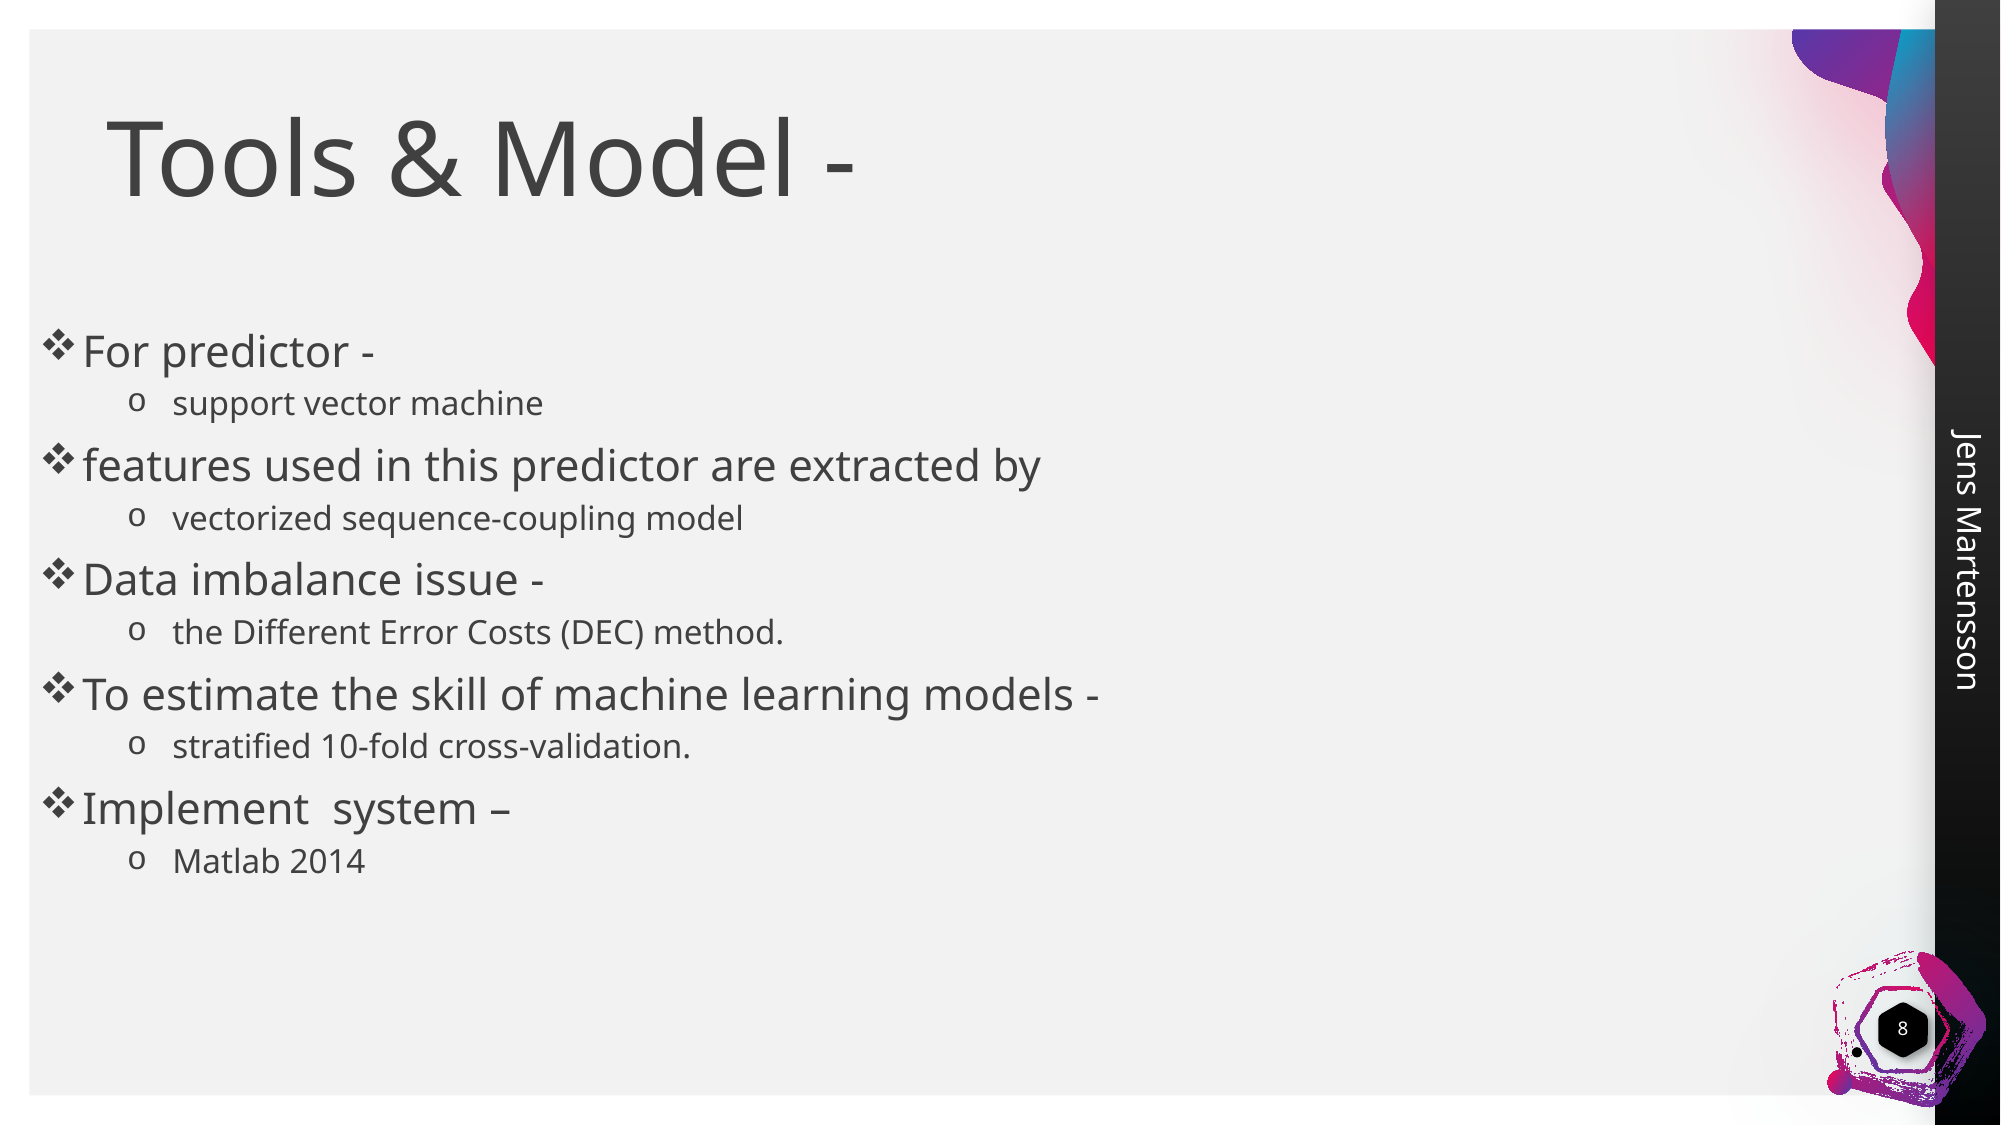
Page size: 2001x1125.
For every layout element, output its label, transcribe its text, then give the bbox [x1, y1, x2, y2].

slide_number 8 [1872, 1001, 1934, 1057]
title Tools & Model - [106, 106, 1790, 225]
list For predictor - support vector machine features used in this predictor are extracted by vectorized sequence-coupling model Data imbalance issue - the Different Error Costs (DEC) method. To estimate the skill of machine learning models - stratiﬁed 10-fold cross-validation. Implement system – Matlab 2014 [39, 329, 1827, 1082]
